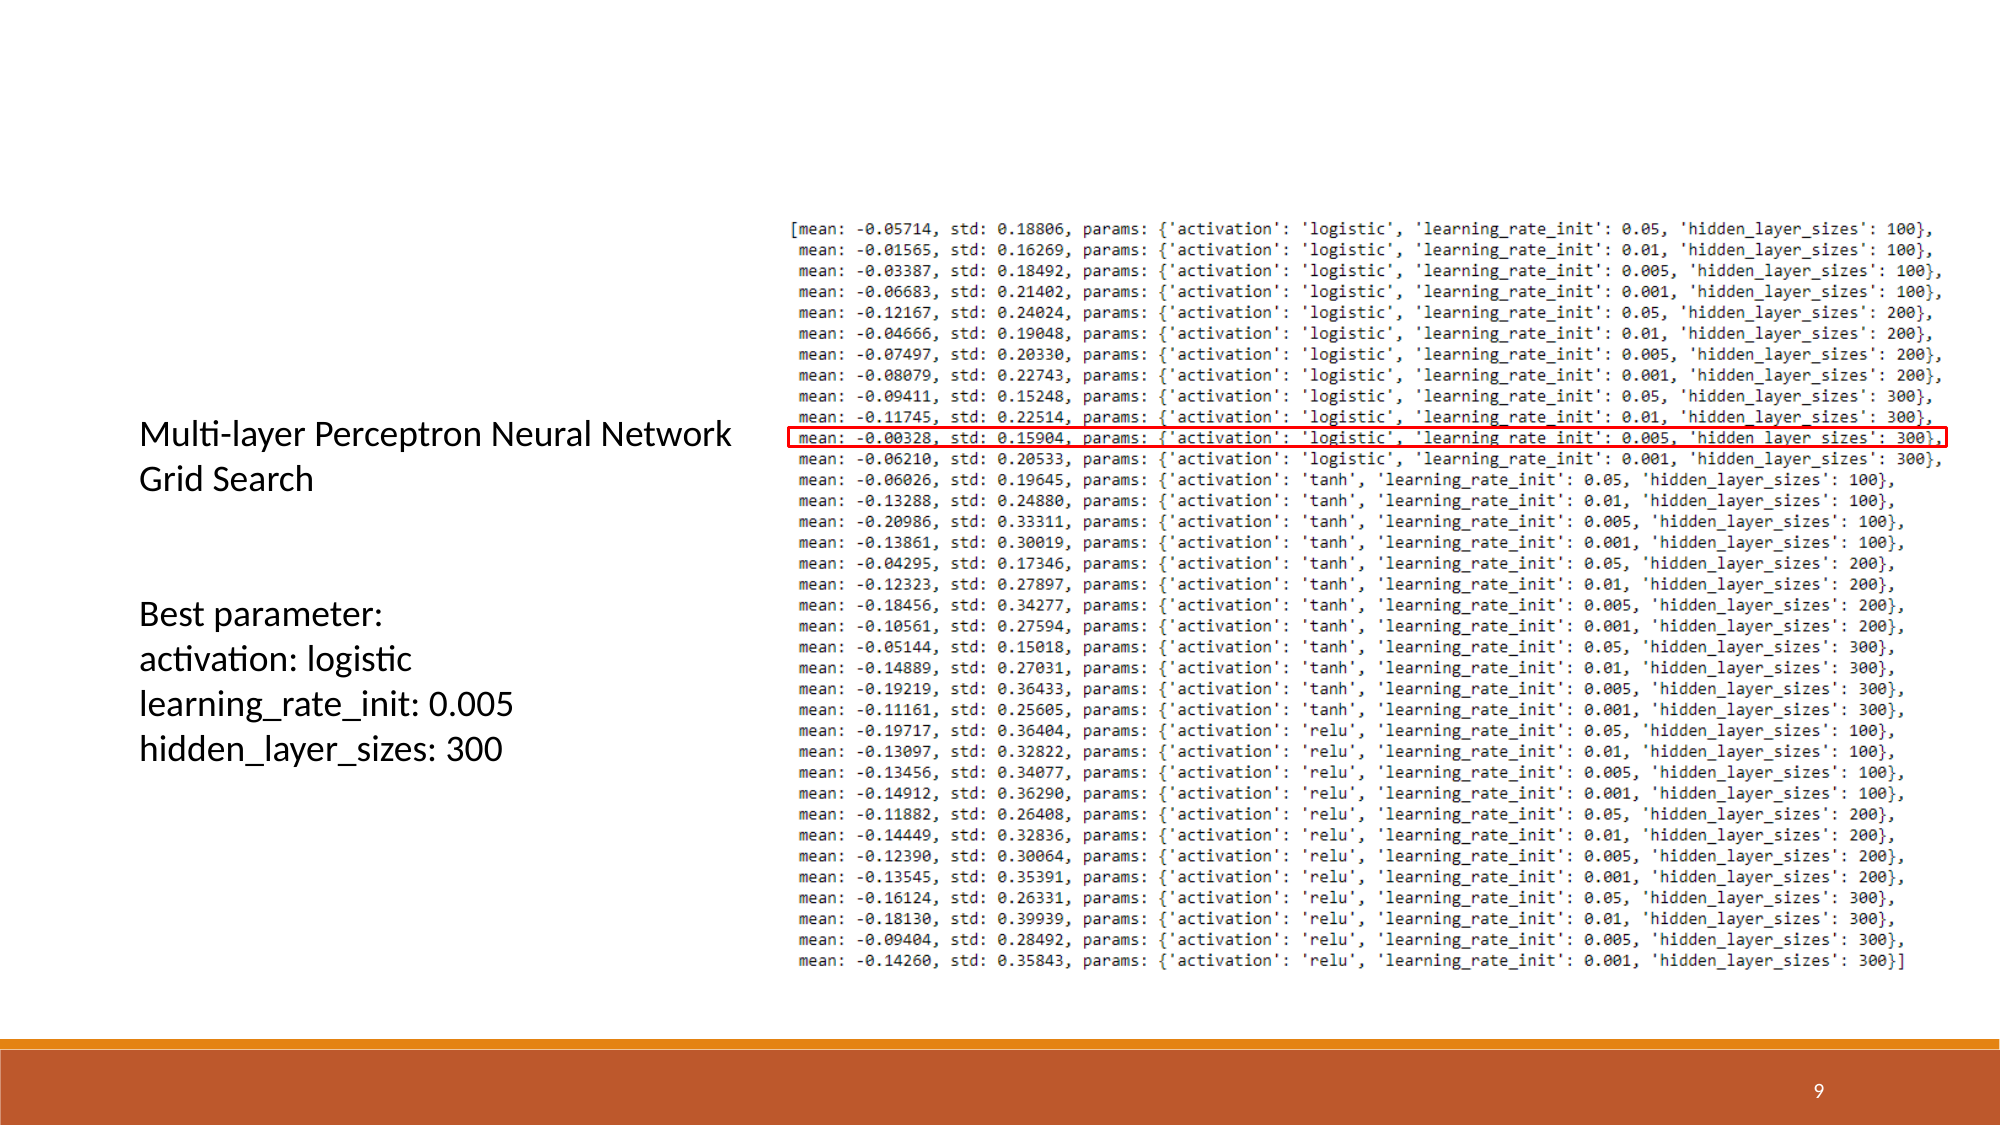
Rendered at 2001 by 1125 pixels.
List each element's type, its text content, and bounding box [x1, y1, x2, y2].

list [787, 215, 2000, 983]
text_box Multi-layer Perceptron Neural Network Grid Search Best parameter: activation: logistic learning_rate_init: 0.005 hidden_layer_sizes: 300 [124, 401, 748, 822]
slide_number 9 [1624, 1059, 1840, 1120]
